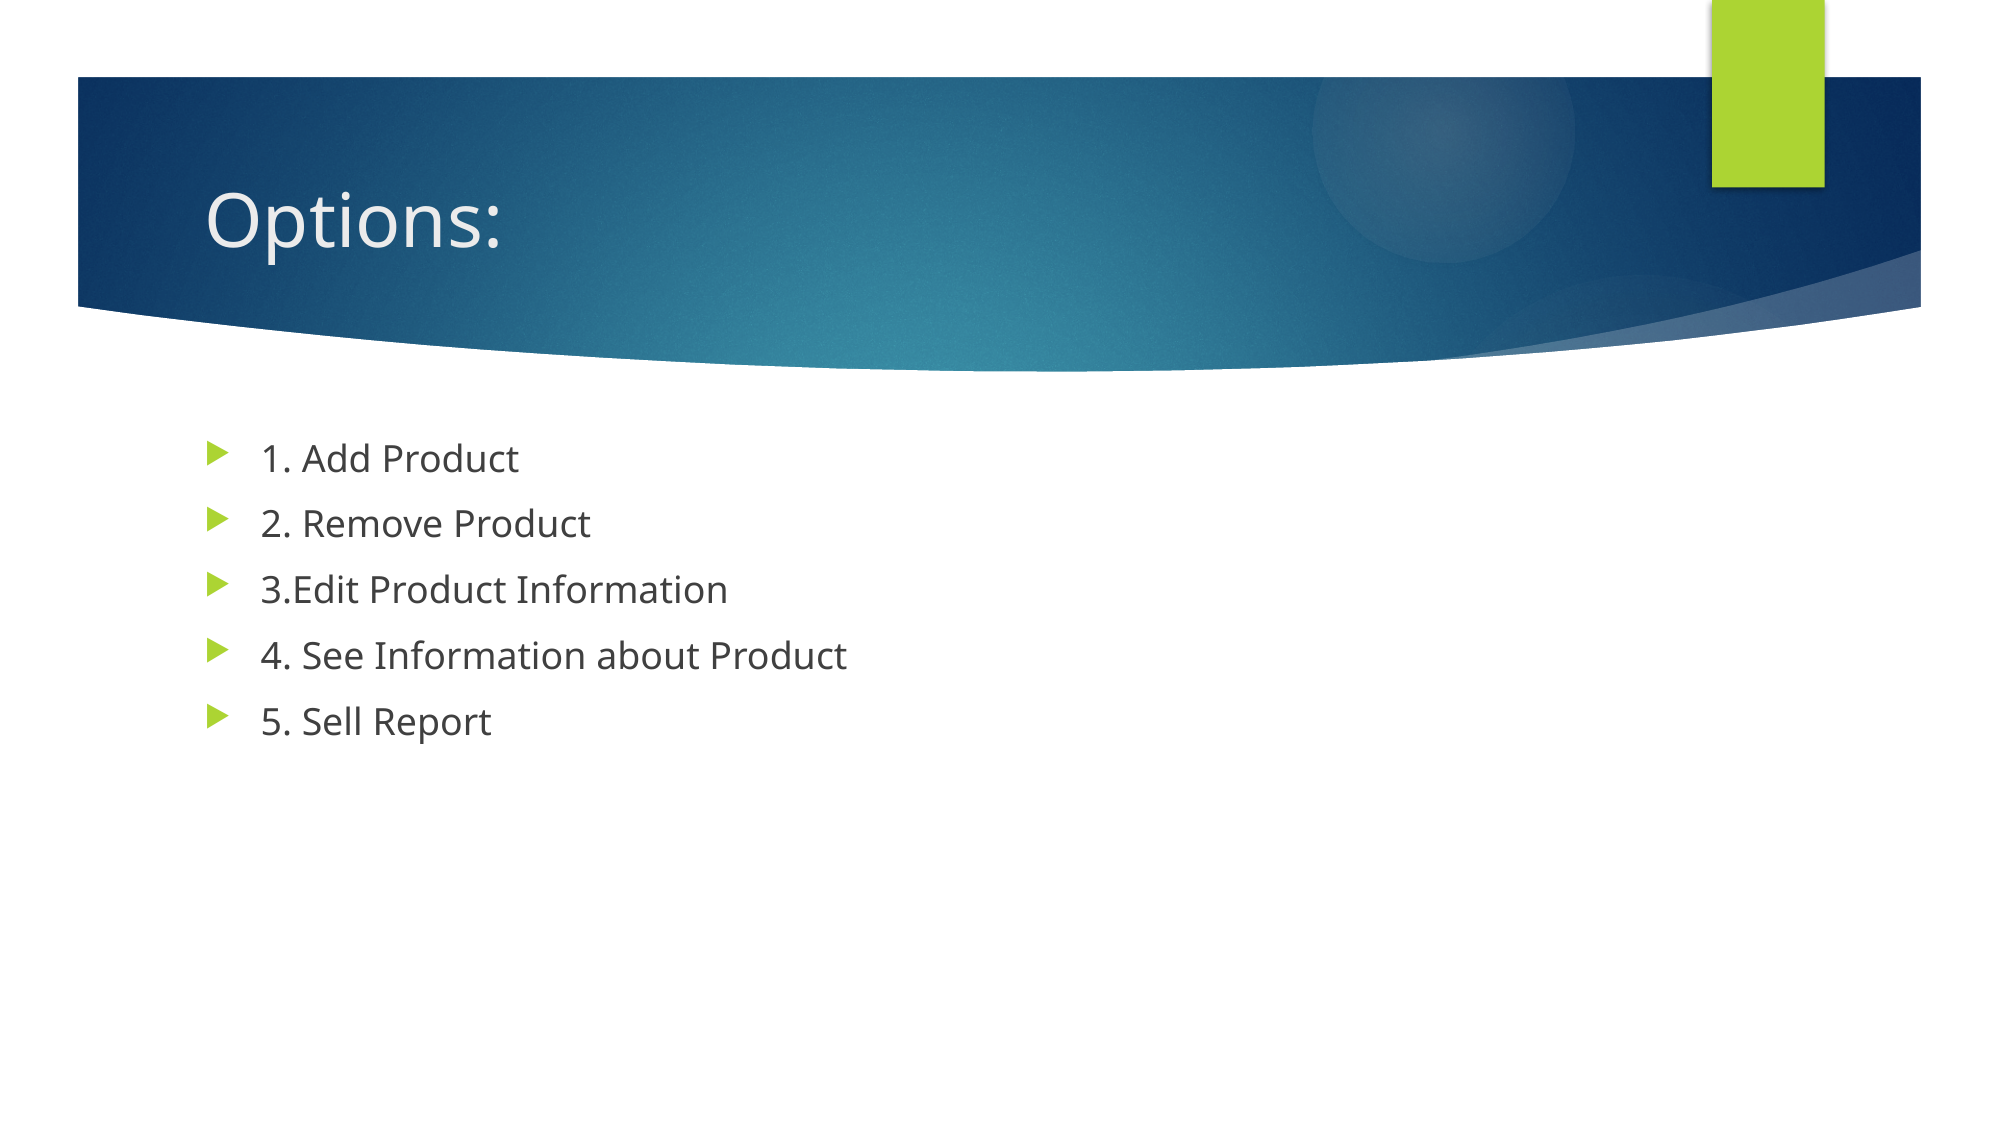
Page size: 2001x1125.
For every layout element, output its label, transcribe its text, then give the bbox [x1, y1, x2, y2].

list 1. Add Product 2. Remove Product 3.Edit Product Information 4. See Information about Product 5. Sell Report [189, 427, 1627, 988]
title Options: [189, 159, 1627, 276]
